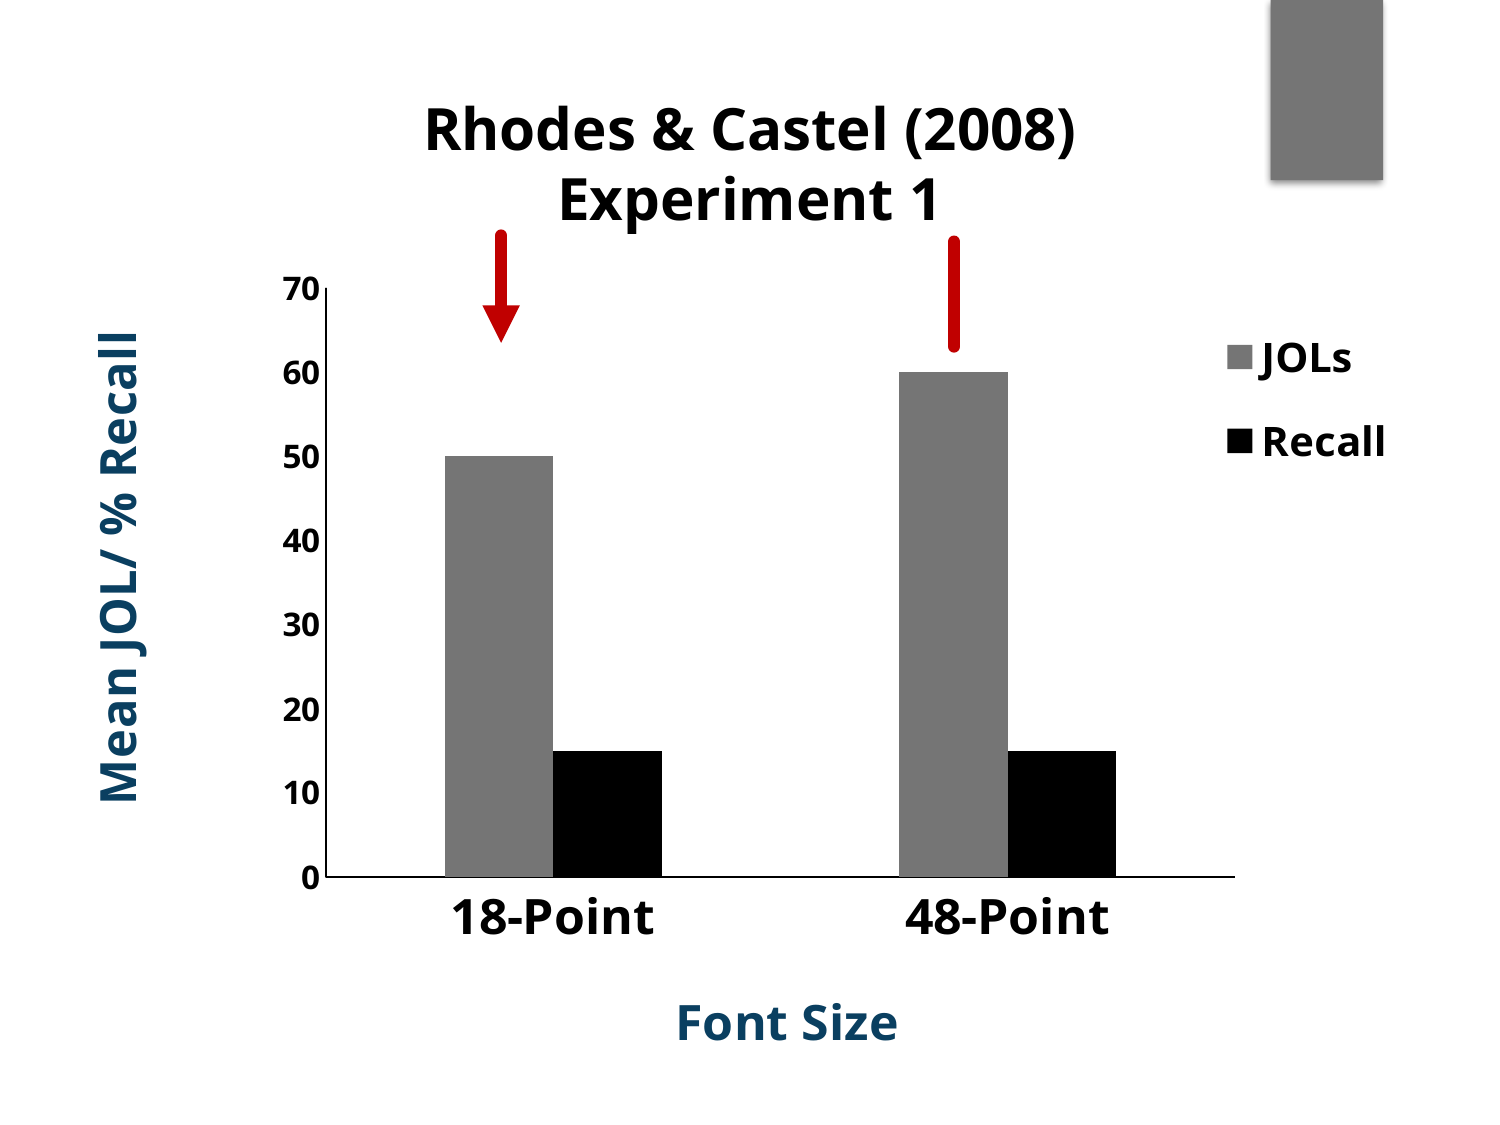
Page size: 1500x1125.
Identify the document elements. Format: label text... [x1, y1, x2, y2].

chart [0, 235, 1444, 1069]
text_box Rhodes & Castel (2008) Experiment 1 [251, 84, 1249, 234]
